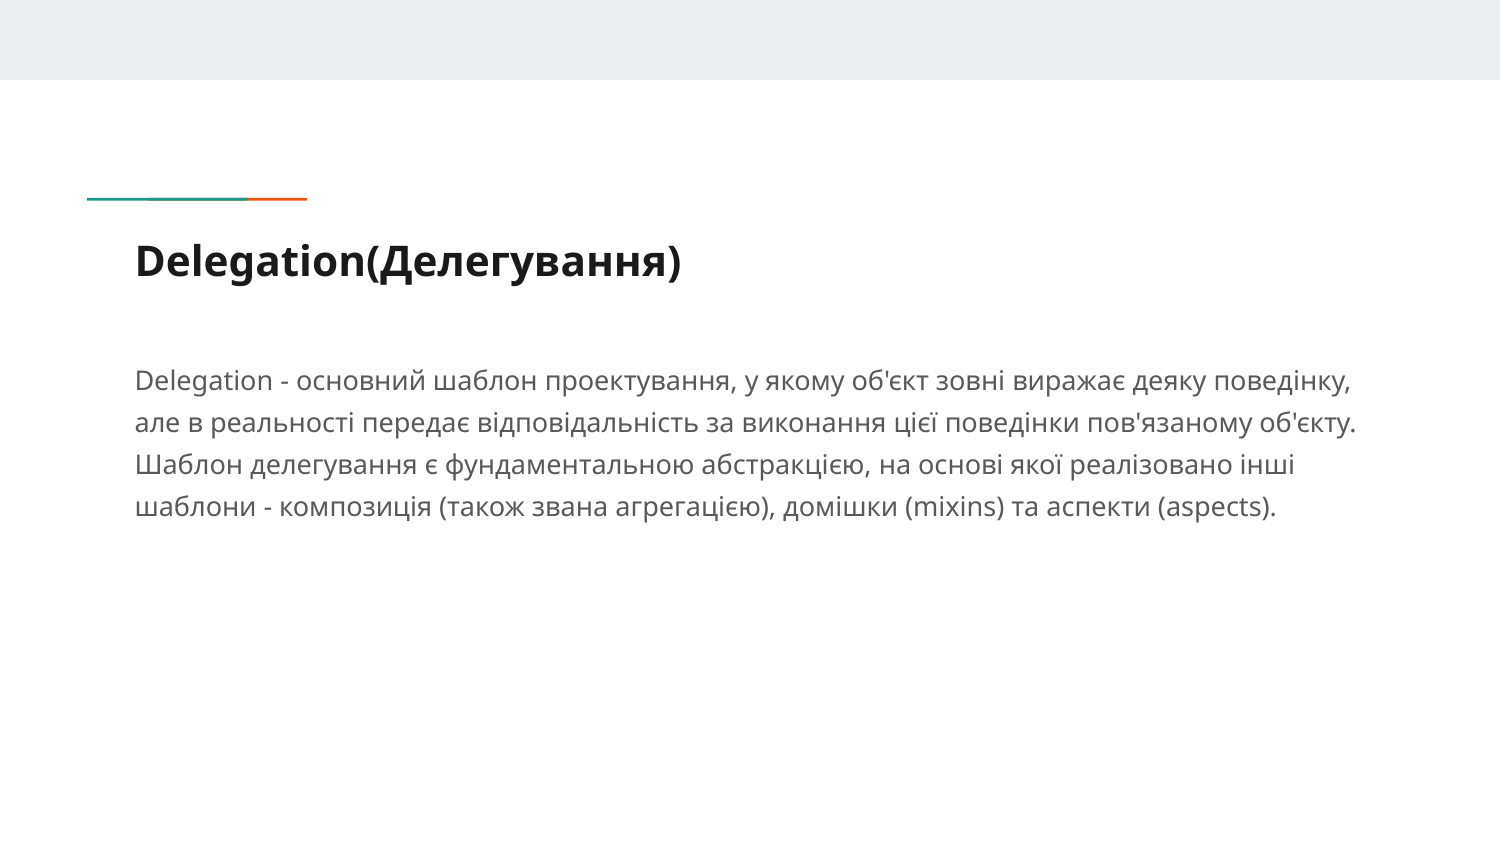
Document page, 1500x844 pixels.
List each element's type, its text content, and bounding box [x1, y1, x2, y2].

list Delegation - основний шаблон проектування, у якому об'єкт зовні виражає деяку поведінку, але в реальності передає відповідальність за виконання цієї поведінки пов'язаному об'єкту. Шаблон делегування є фундаментальною абстракцією, на основі якої реалізовано інші шаблони - композиція (також звана агрегацією), домішки (mixins) та аспекти (aspects). [119, 341, 1381, 712]
title Delegation(Делегування) [119, 216, 1381, 305]
